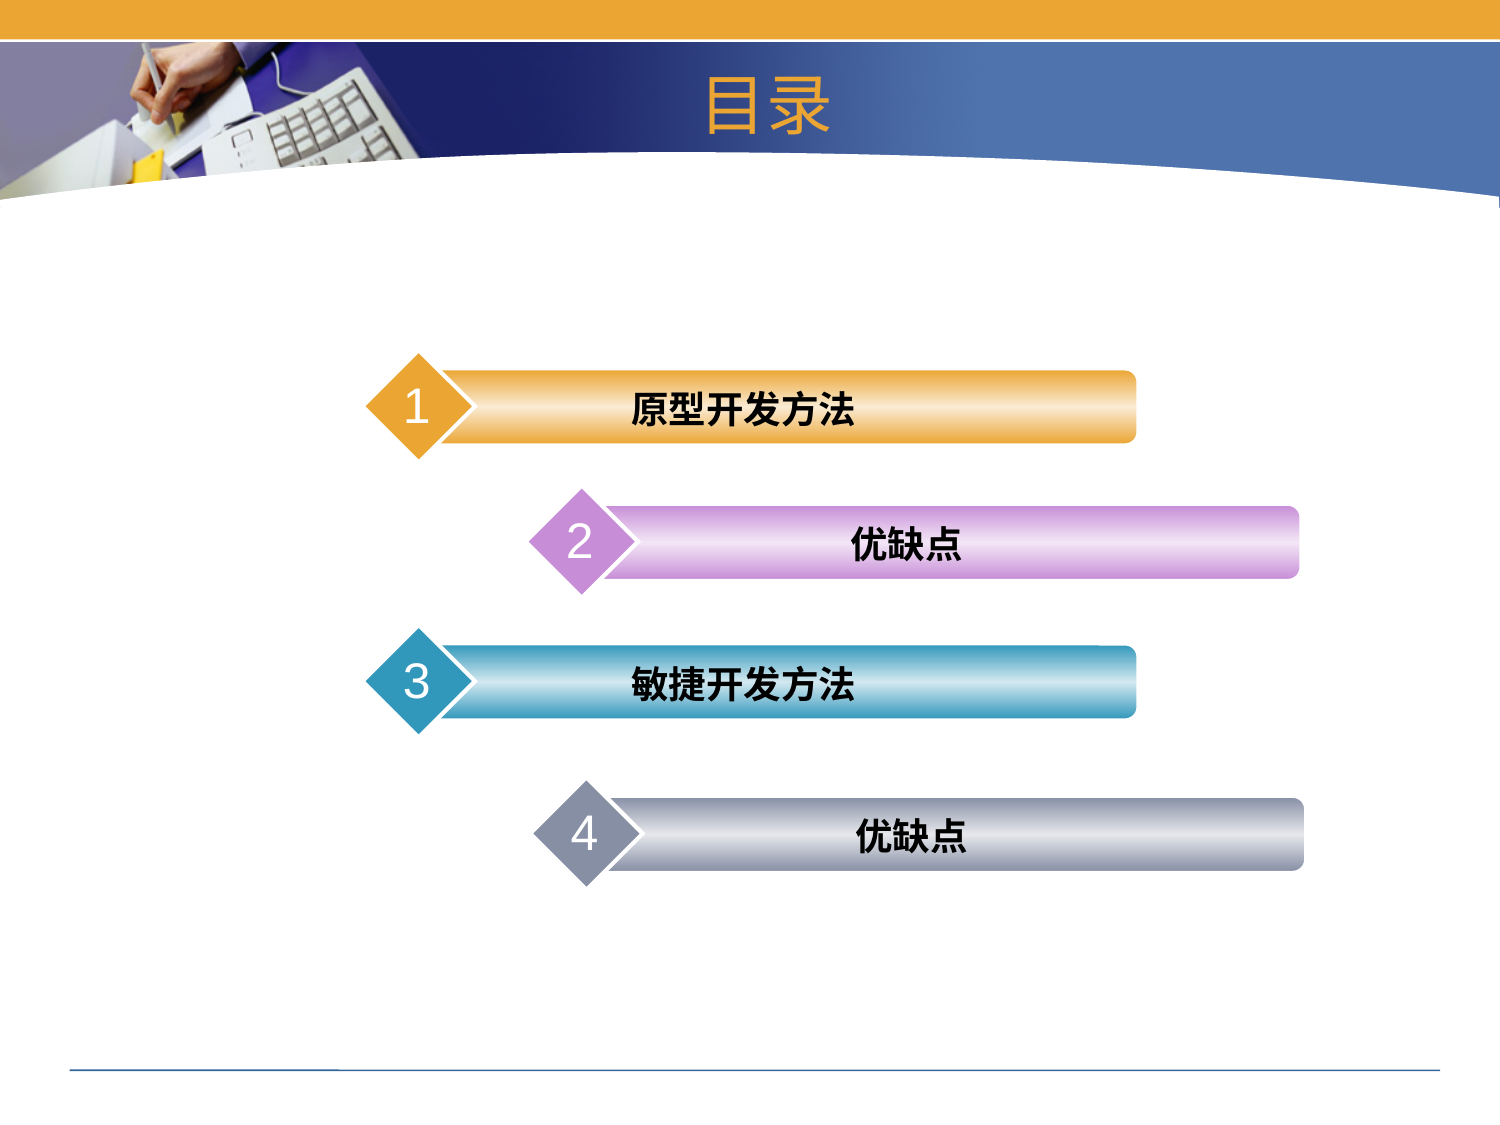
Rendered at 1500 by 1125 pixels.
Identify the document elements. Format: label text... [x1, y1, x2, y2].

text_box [525, 485, 1301, 599]
picture [0, 42, 1500, 199]
text_box [272, 118, 303, 179]
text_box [362, 624, 1138, 738]
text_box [529, 777, 1306, 891]
picture [303, 154, 492, 166]
title 目录 [253, 52, 1280, 154]
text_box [362, 349, 1138, 463]
